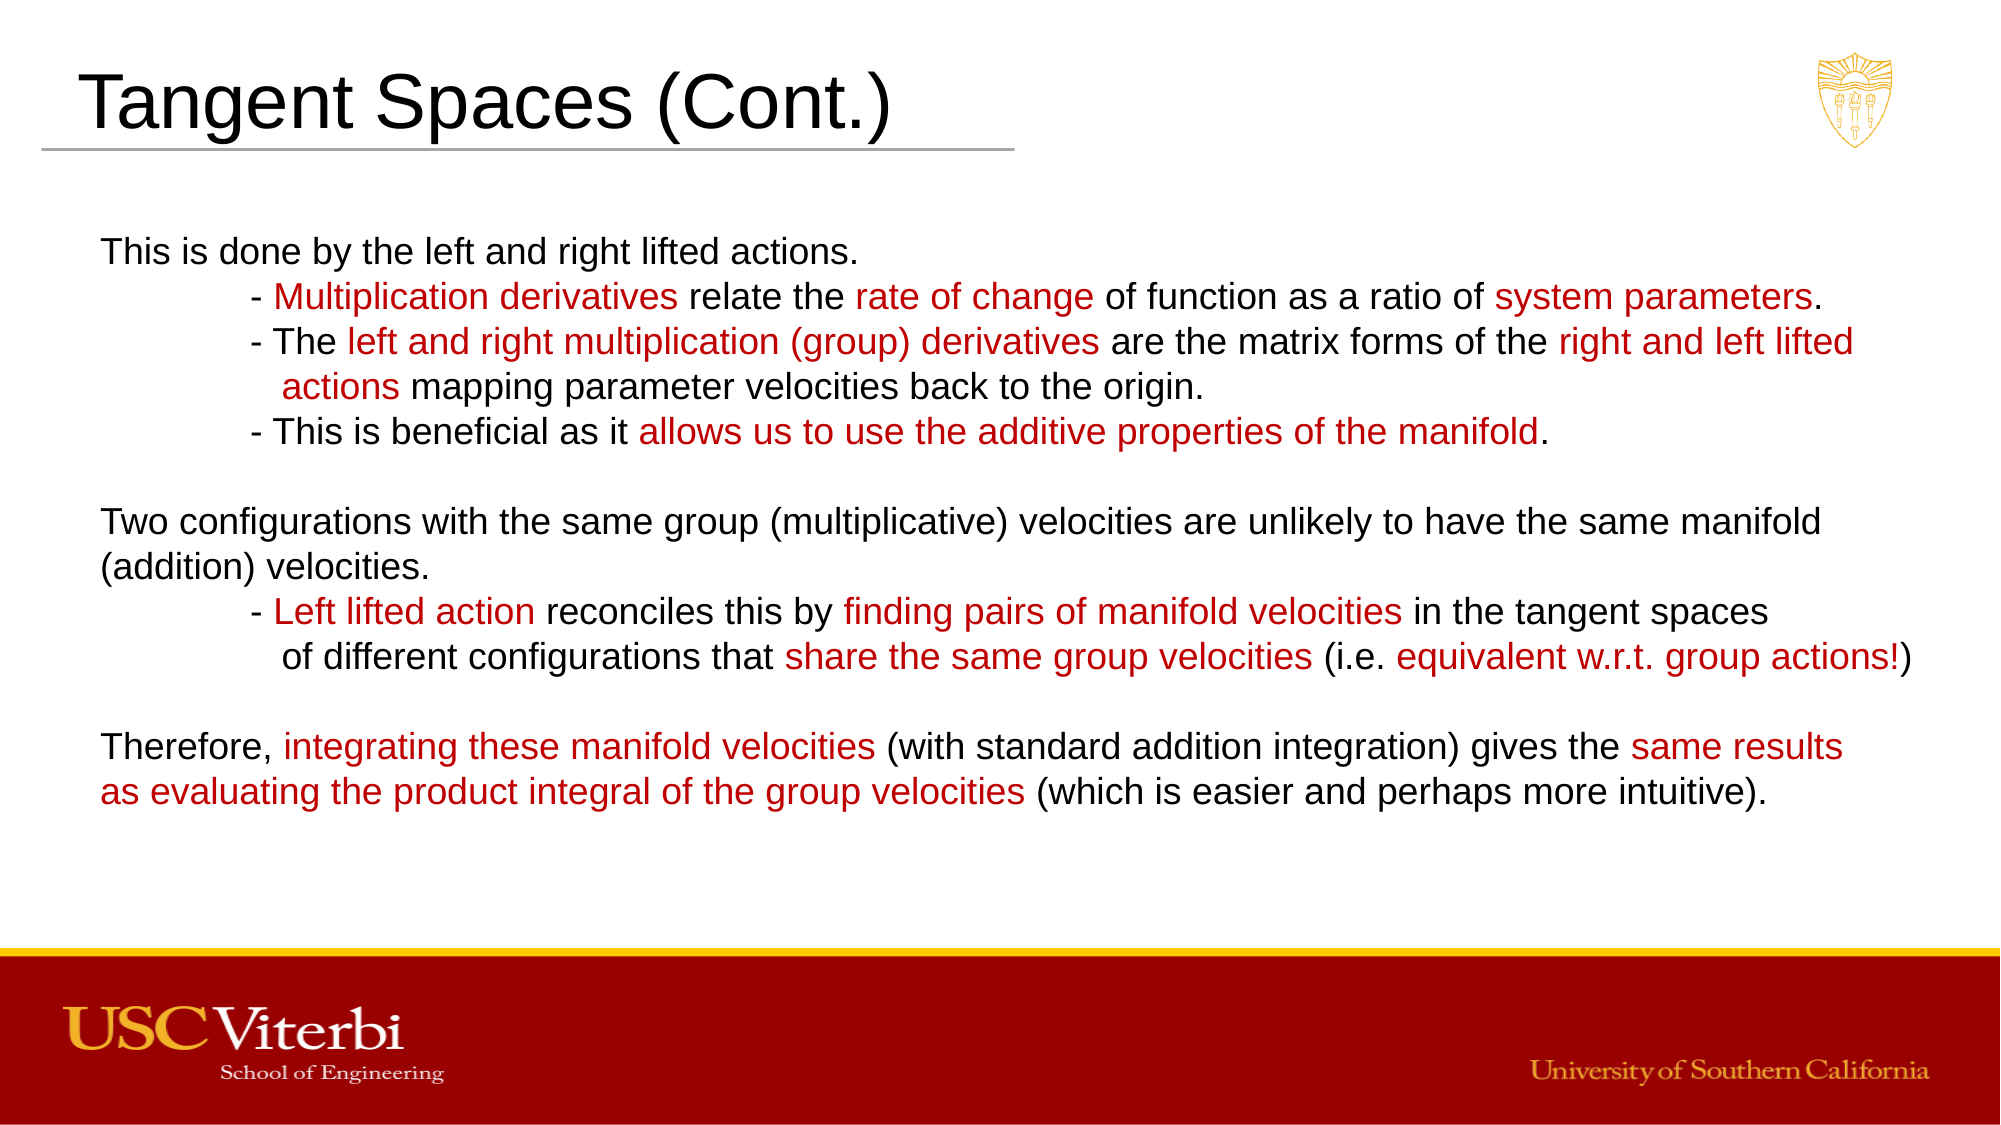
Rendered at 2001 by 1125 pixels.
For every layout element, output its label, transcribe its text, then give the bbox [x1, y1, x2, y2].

subtitle Tangent Spaces (Cont.) [62, 45, 963, 148]
text_box This is done by the left and right lifted actions. - Multiplication derivatives relate the rate of change of function as a ratio of system parameters. - The left and right multiplication (group) derivatives are the matrix forms of the right and left lifted actions mapping parameter velocities back to the origin. - This is beneficial as it allows us to use the additive properties of the manifold. Two configurations with the same group (multiplicative) velocities are unlikely to have the same manifold (addition) velocities. - Left lifted action reconciles this by finding pairs of manifold velocities in the tangent spaces of different configurations that share the same group velocities (i.e. equivalent w.r.t. group actions!) Therefore, integrating these manifold velocities (with standard addition integration) gives the same results as evaluating the product integral of the group velocities (which is easier and perhaps more intuitive). [85, 219, 1928, 865]
picture [1530, 1059, 1930, 1086]
picture [63, 1006, 445, 1084]
picture [1793, 38, 1917, 162]
